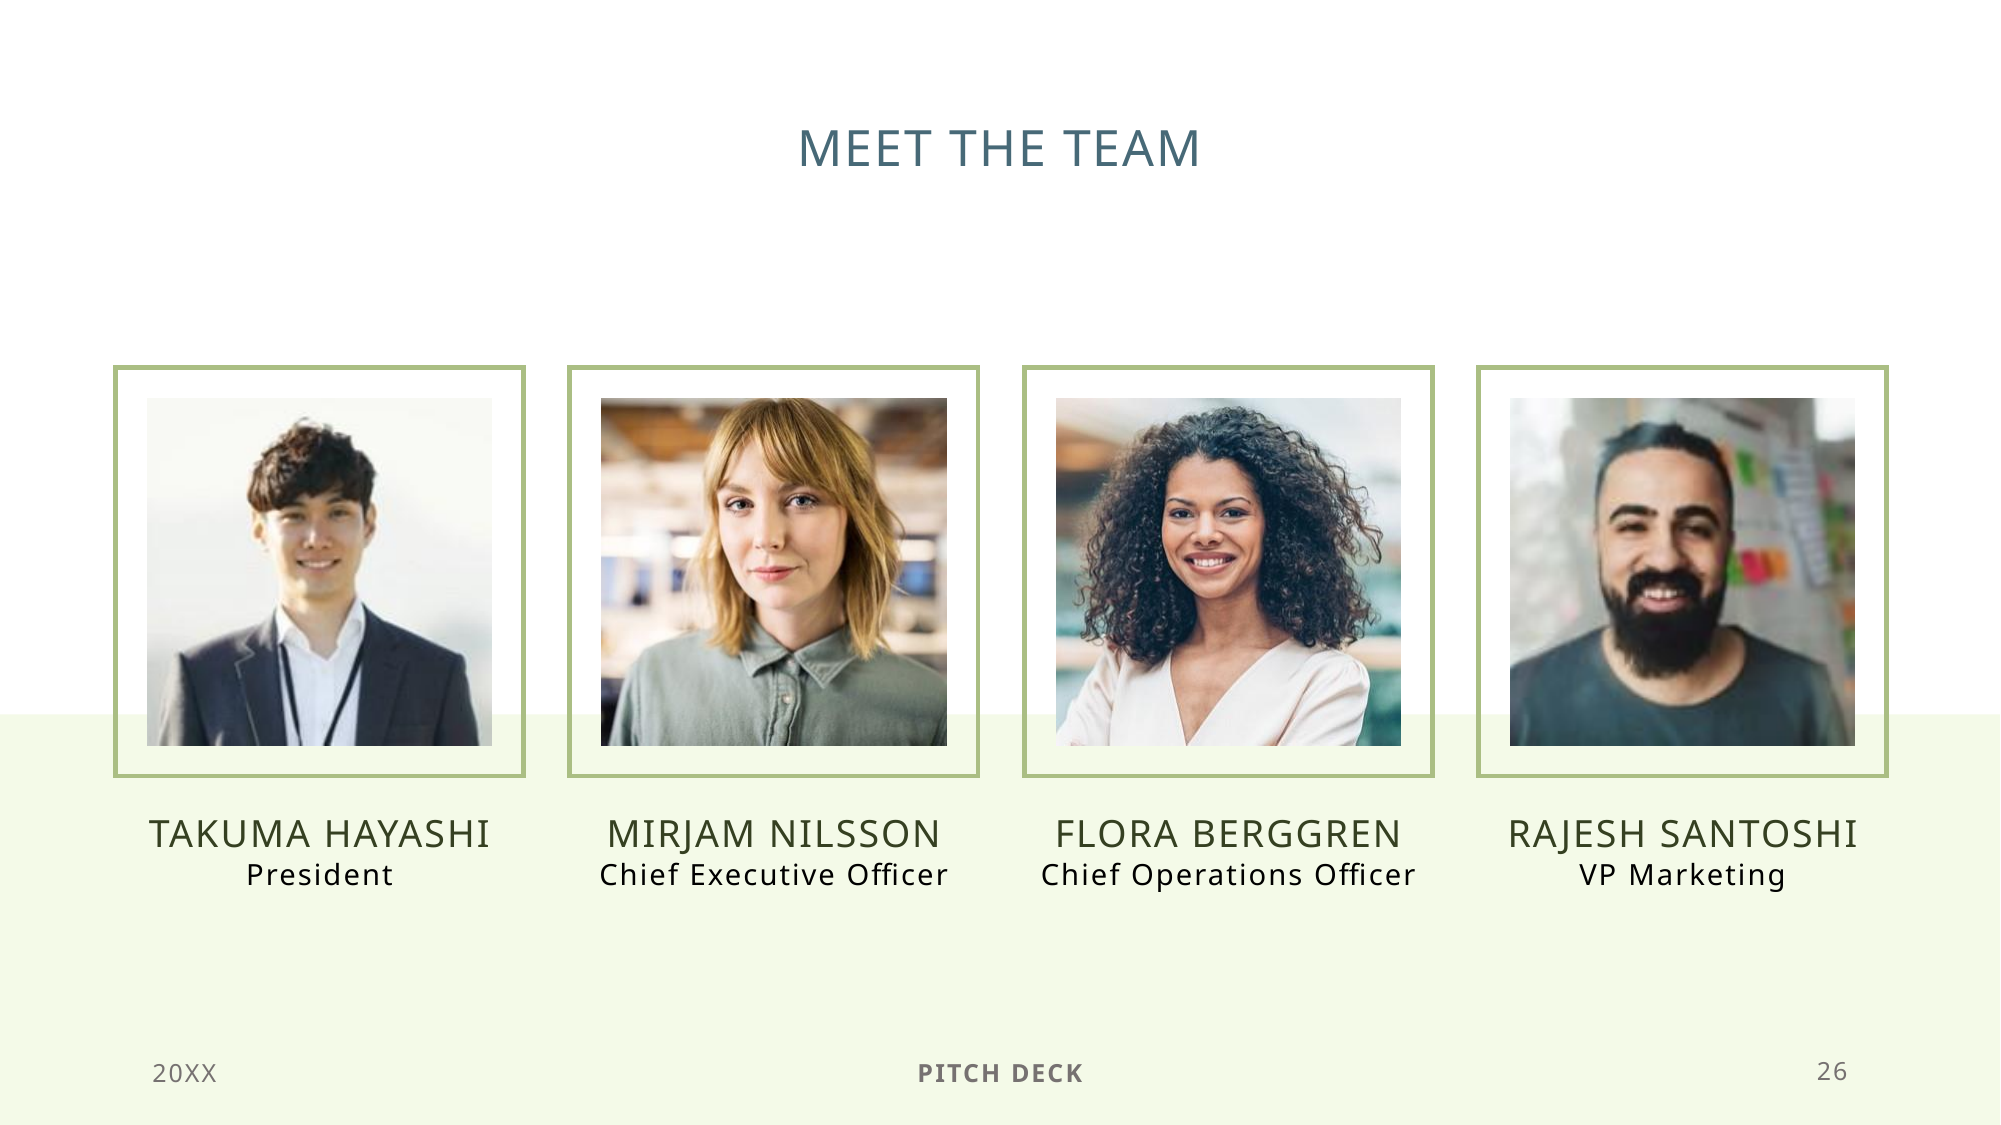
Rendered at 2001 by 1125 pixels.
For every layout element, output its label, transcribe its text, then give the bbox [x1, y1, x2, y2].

picture [1510, 398, 1855, 746]
slide_number 26 [1412, 1042, 1863, 1103]
picture [1056, 398, 1401, 746]
picture [601, 398, 947, 746]
list VP Marketing​ [1478, 852, 1887, 941]
slide_number 20XX [137, 1042, 588, 1103]
list Flora Berggren​​ [1024, 776, 1433, 852]
footer Pitch deck [662, 1042, 1338, 1103]
list Mirjam Nilsson​​ [569, 776, 978, 852]
list Chief Operations Officer​ [1024, 852, 1433, 941]
title Meet the team [662, 89, 1338, 212]
list Chief Executive Officer​ [569, 852, 978, 941]
list President [115, 852, 524, 941]
list Takuma Hayashi​​ [115, 776, 524, 852]
list Rajesh Santoshi​​ [1478, 776, 1887, 852]
picture [147, 398, 492, 746]
